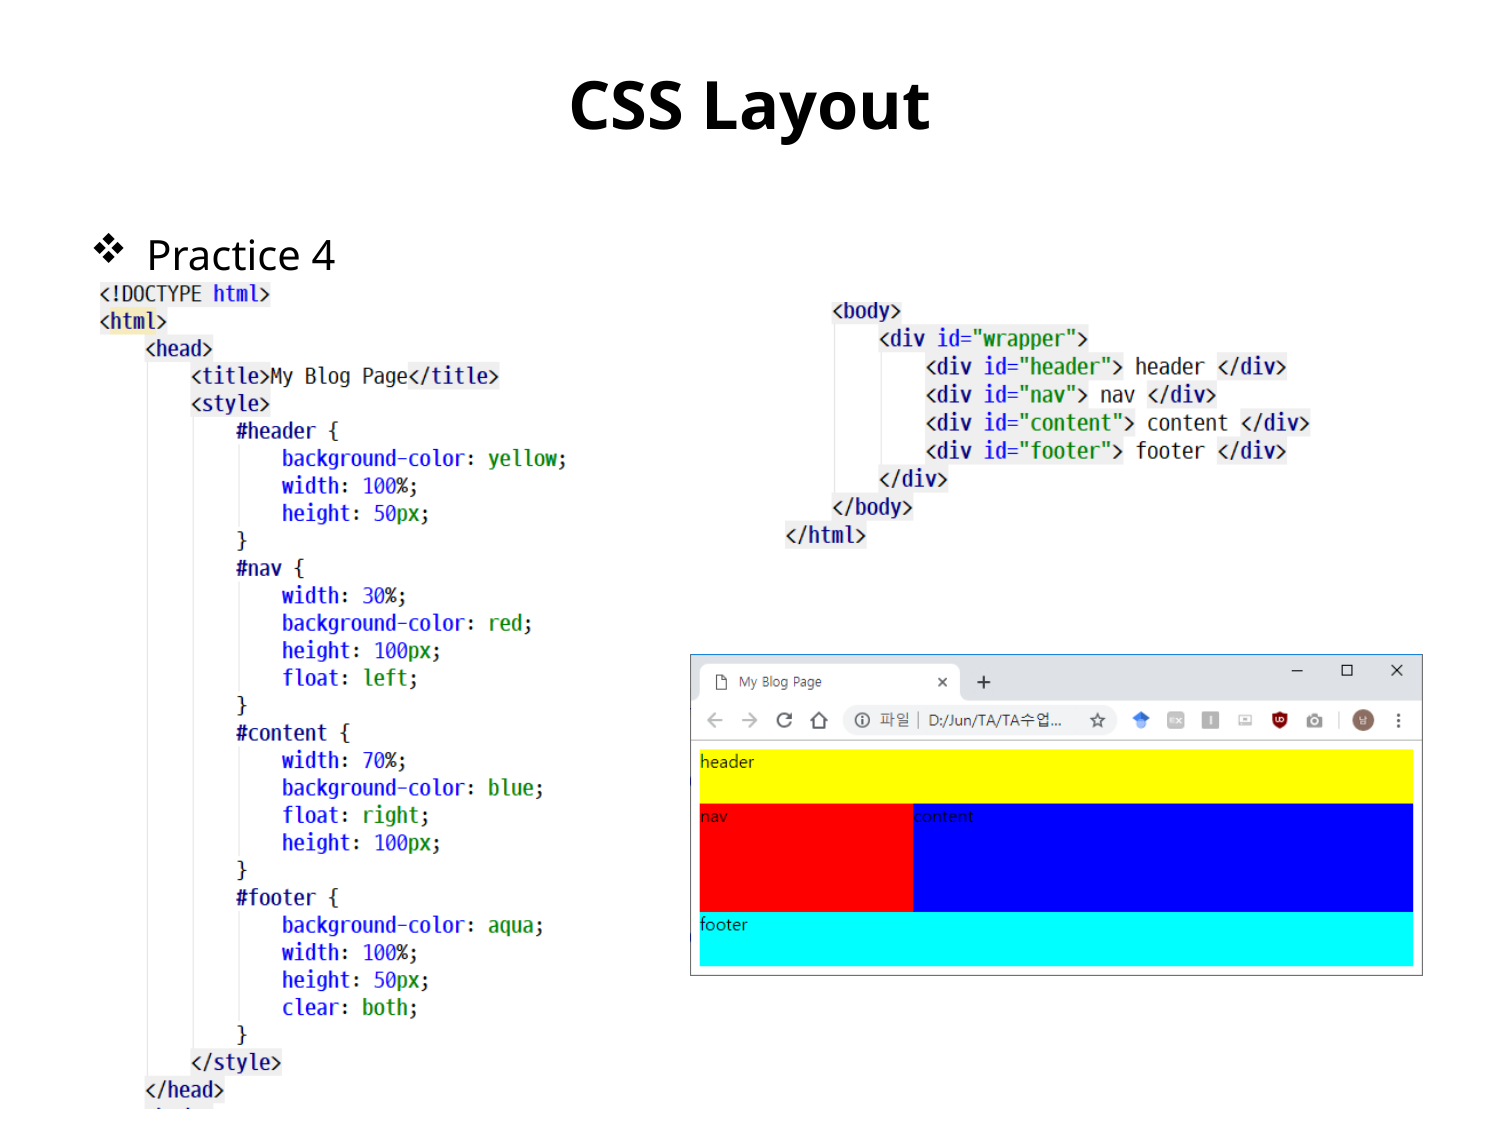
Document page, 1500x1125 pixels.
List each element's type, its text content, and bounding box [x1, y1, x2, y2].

picture [689, 653, 1423, 977]
picture [100, 282, 574, 1109]
list Practice 4 [75, 196, 1425, 1071]
picture [785, 302, 1321, 550]
title CSS Layout [75, 45, 1425, 161]
